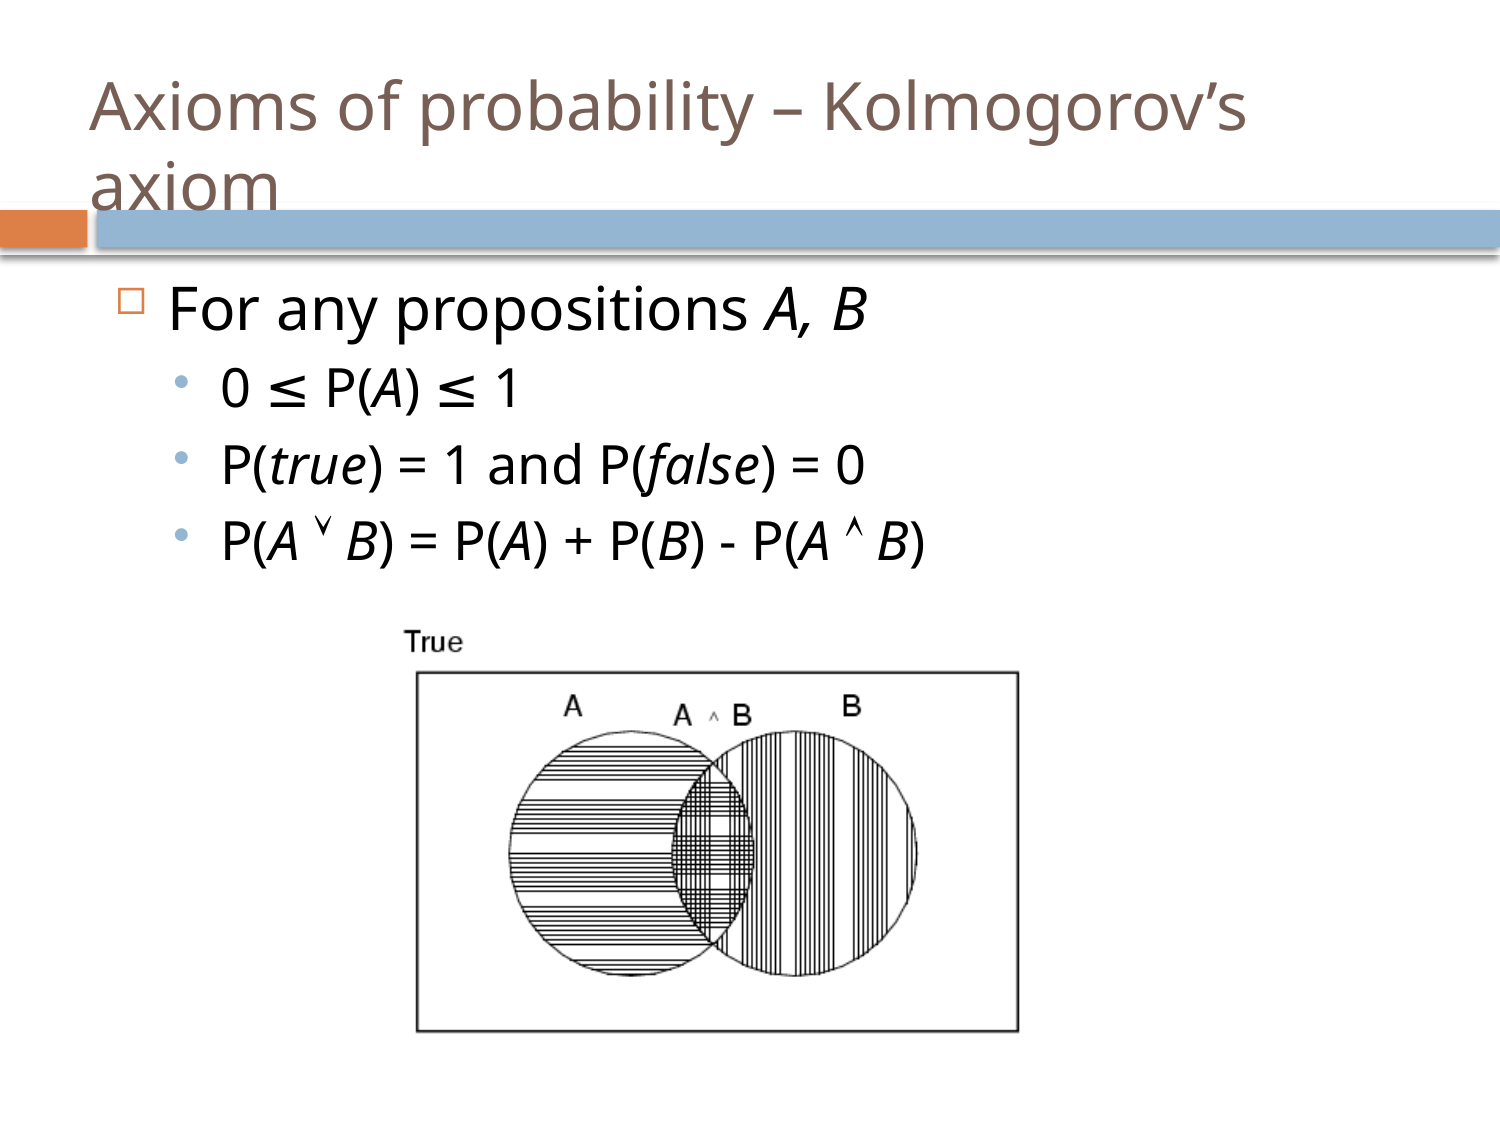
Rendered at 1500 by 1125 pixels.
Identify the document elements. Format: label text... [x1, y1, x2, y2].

title Axioms of probability – Kolmogorov’s axiom [75, 50, 1425, 238]
picture [399, 624, 1021, 1035]
list For any propositions A, B 0 ≤ P(A) ≤ 1 P(true) = 1 and P(false) = 0 P(A  B) = P(A) + P(B) - P(A  B) [100, 262, 1438, 1000]
